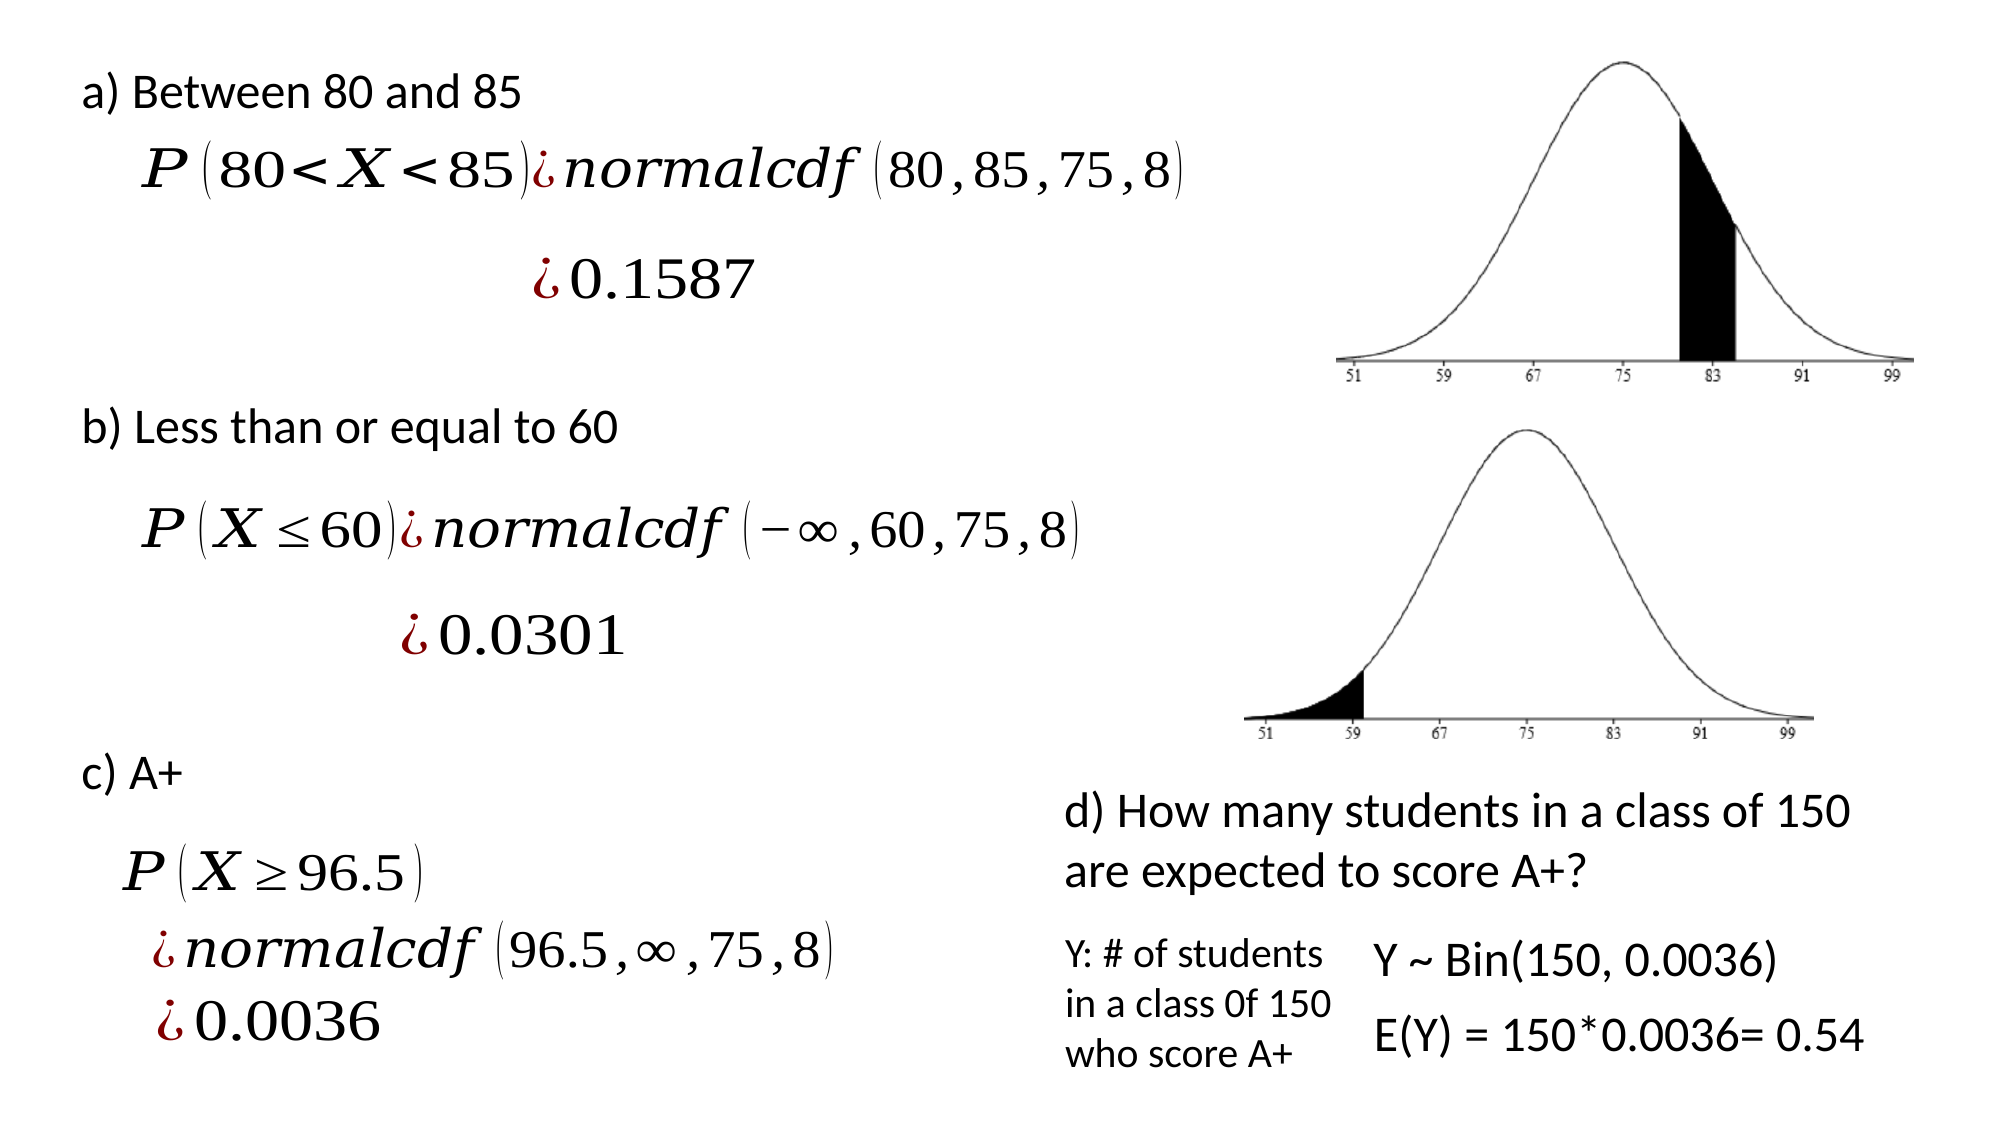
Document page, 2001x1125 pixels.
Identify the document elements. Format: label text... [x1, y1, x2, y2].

picture [1336, 61, 1914, 386]
text_box Y ~ Bin(150, 0.0036) [1358, 919, 1806, 995]
text_box E(Y) = 150*0.0036= 0.54 [1359, 994, 1891, 1070]
picture [1244, 423, 1814, 746]
text_box b) Less than or equal to 60 [66, 385, 1447, 461]
text_box a) Between 80 and 85 [66, 51, 1447, 126]
text_box c) A+ [66, 731, 367, 807]
text_box d) How many students in a class of 150 are expected to score A+? [1049, 769, 1937, 905]
text_box Y: # of students in a class 0f 150 who score A+ [1050, 918, 1357, 1084]
